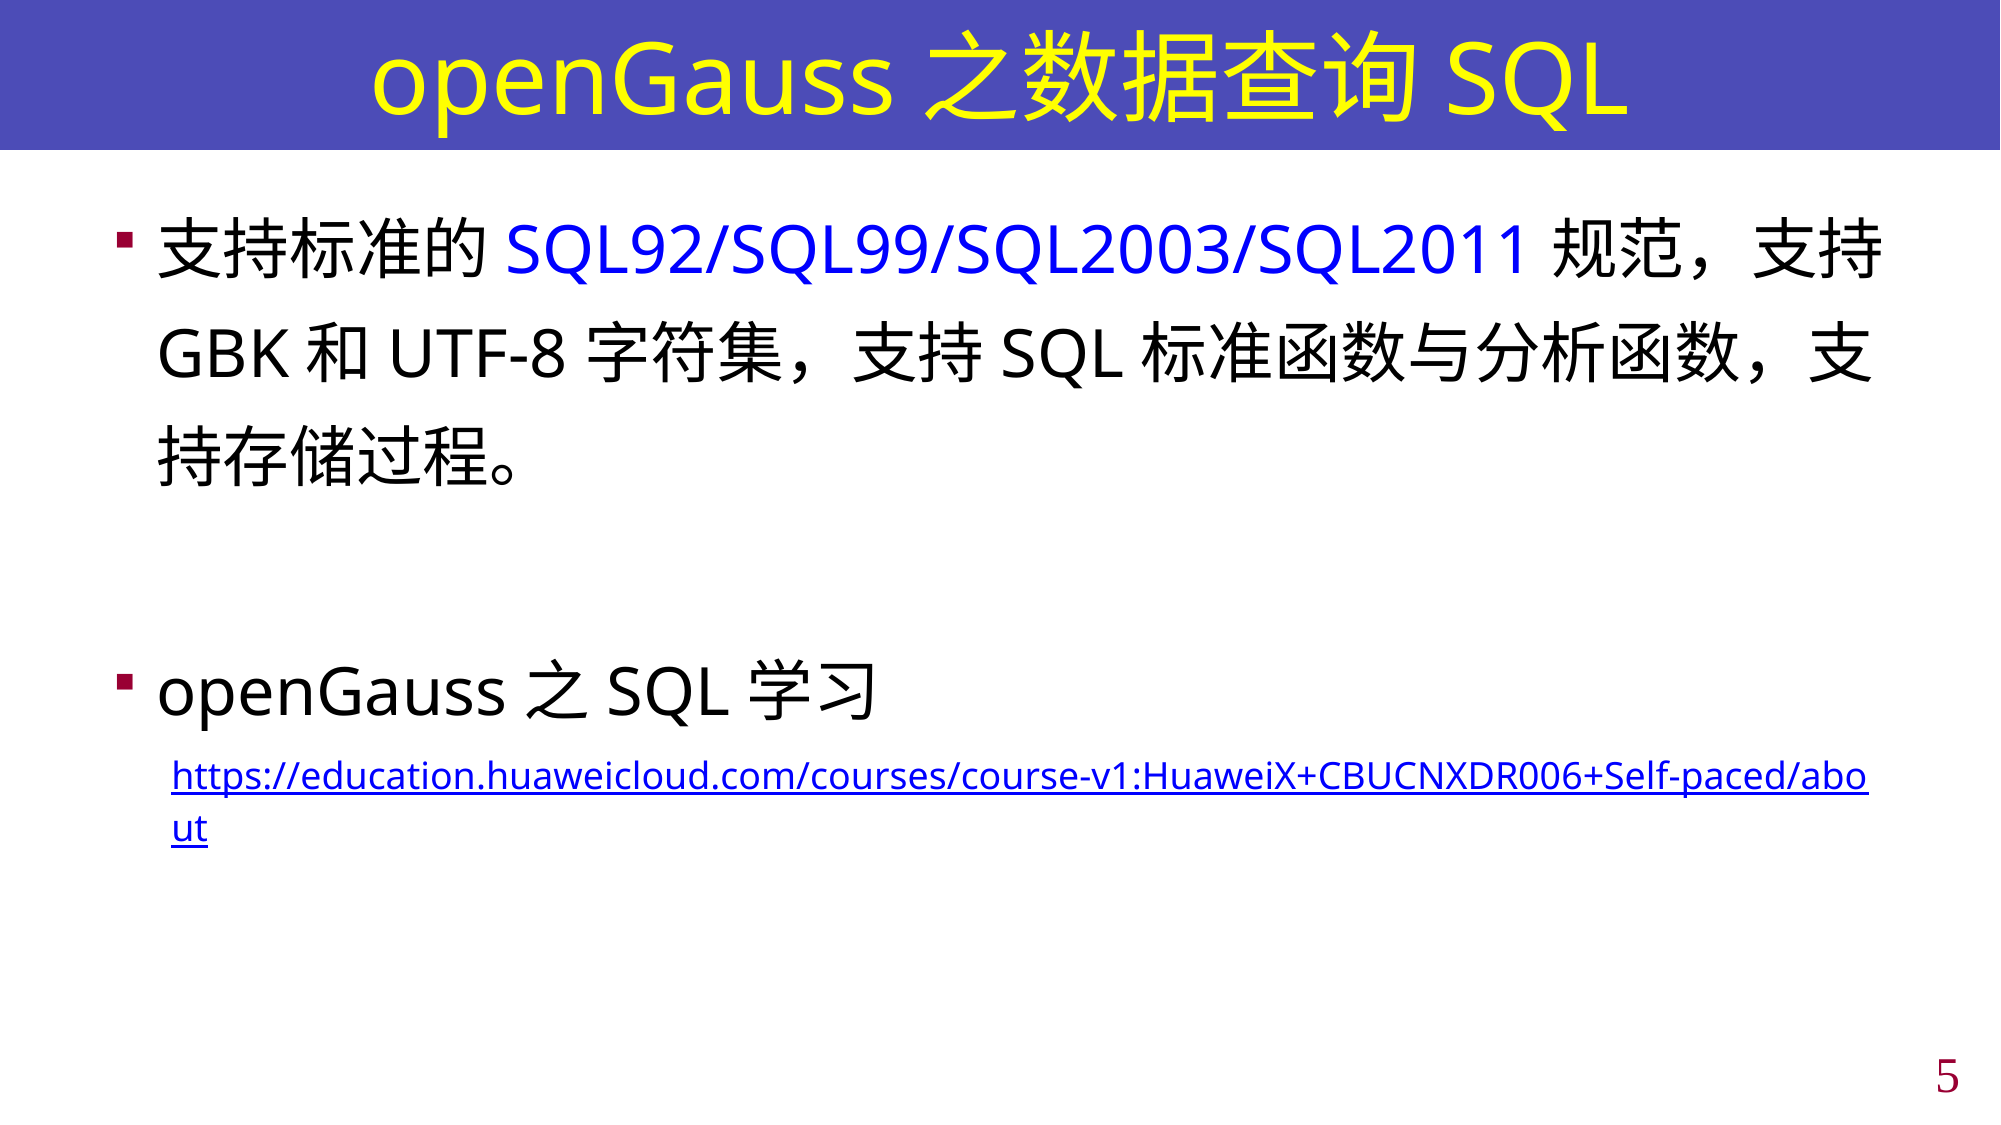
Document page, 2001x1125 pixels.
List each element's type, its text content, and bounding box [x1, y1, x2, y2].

title openGauss之数据查询SQL [0, 0, 2000, 150]
slide_number 4 [1550, 1048, 1975, 1096]
list 支持标准的SQL92/SQL99/SQL2003/SQL2011规范，支持GBK和UTF-8字符集，支持SQL标准函数与分析函数，支持存储过程。 openGauss之SQL学习 https://education.huaweicloud.com/courses/course-v1:HuaweiX+CBUCNXDR006+Self-paced/about [97, 174, 1904, 1073]
